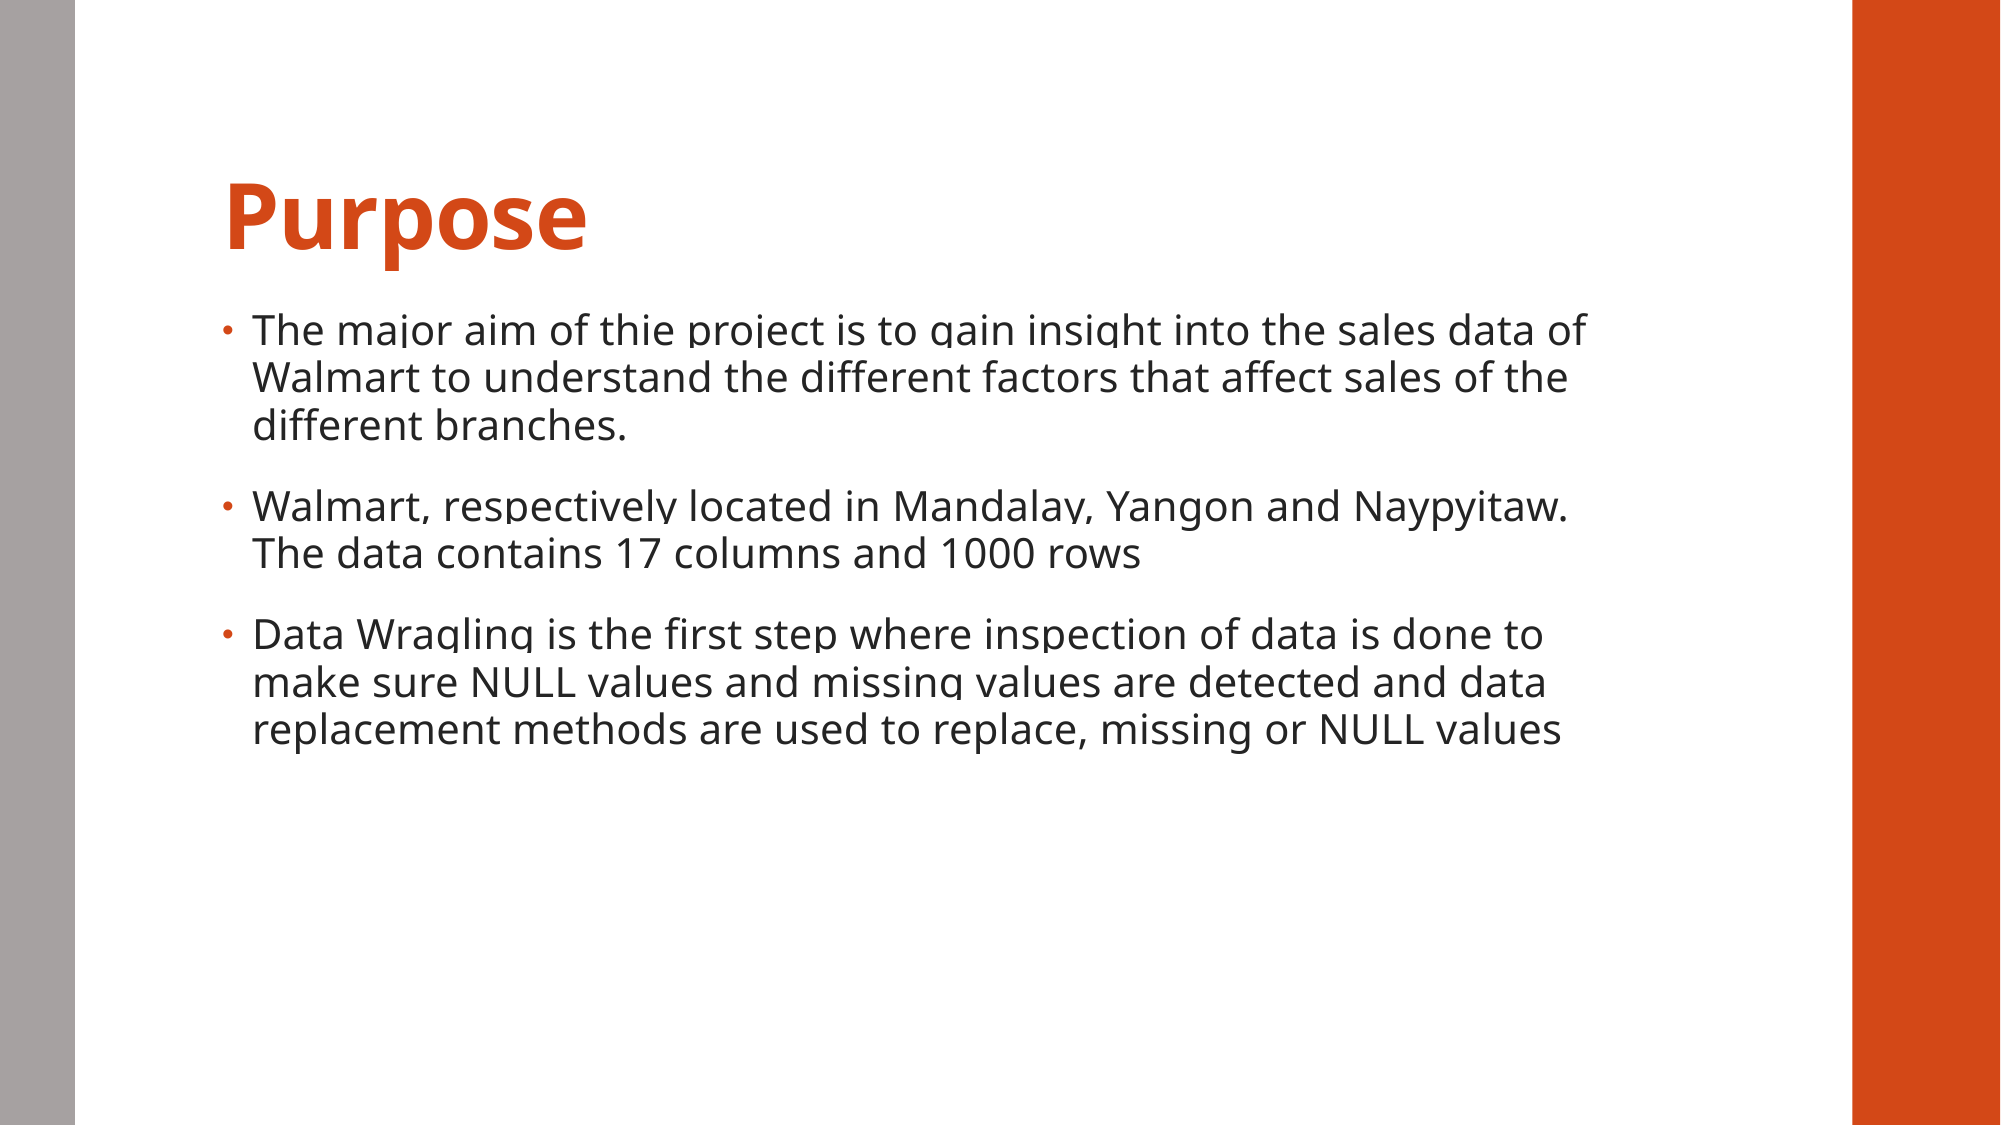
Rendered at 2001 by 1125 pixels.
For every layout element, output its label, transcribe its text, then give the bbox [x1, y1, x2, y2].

title Purpose [206, 48, 1797, 278]
list The major aim of thie project is to gain insight into the sales data of Walmart to understand the different factors that affect sales of the different branches. Walmart, respectively located in Mandalay, Yangon and Naypyitaw. The data contains 17 columns and 1000 rows Data Wragling is the first step where inspection of data is done to make sure NULL values and missing values are detected and data replacement methods are used to replace, missing or NULL values [206, 299, 1617, 1014]
